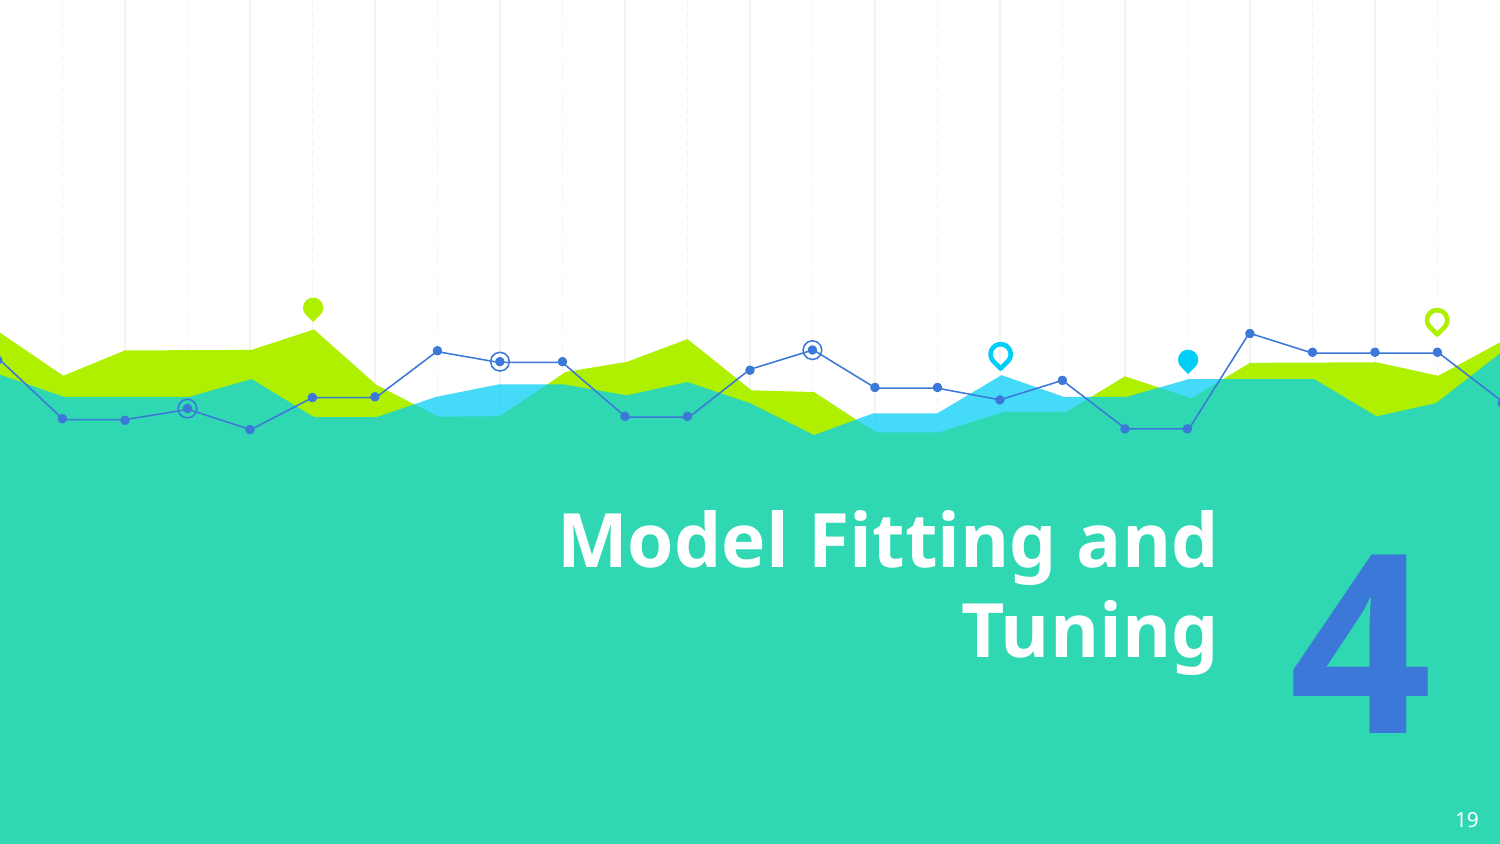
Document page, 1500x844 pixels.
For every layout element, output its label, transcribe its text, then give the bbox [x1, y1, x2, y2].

title Model Fitting and Tuning [378, 497, 1235, 688]
slide_number 19 [1403, 791, 1494, 844]
text_box 4 [1216, 600, 1500, 799]
